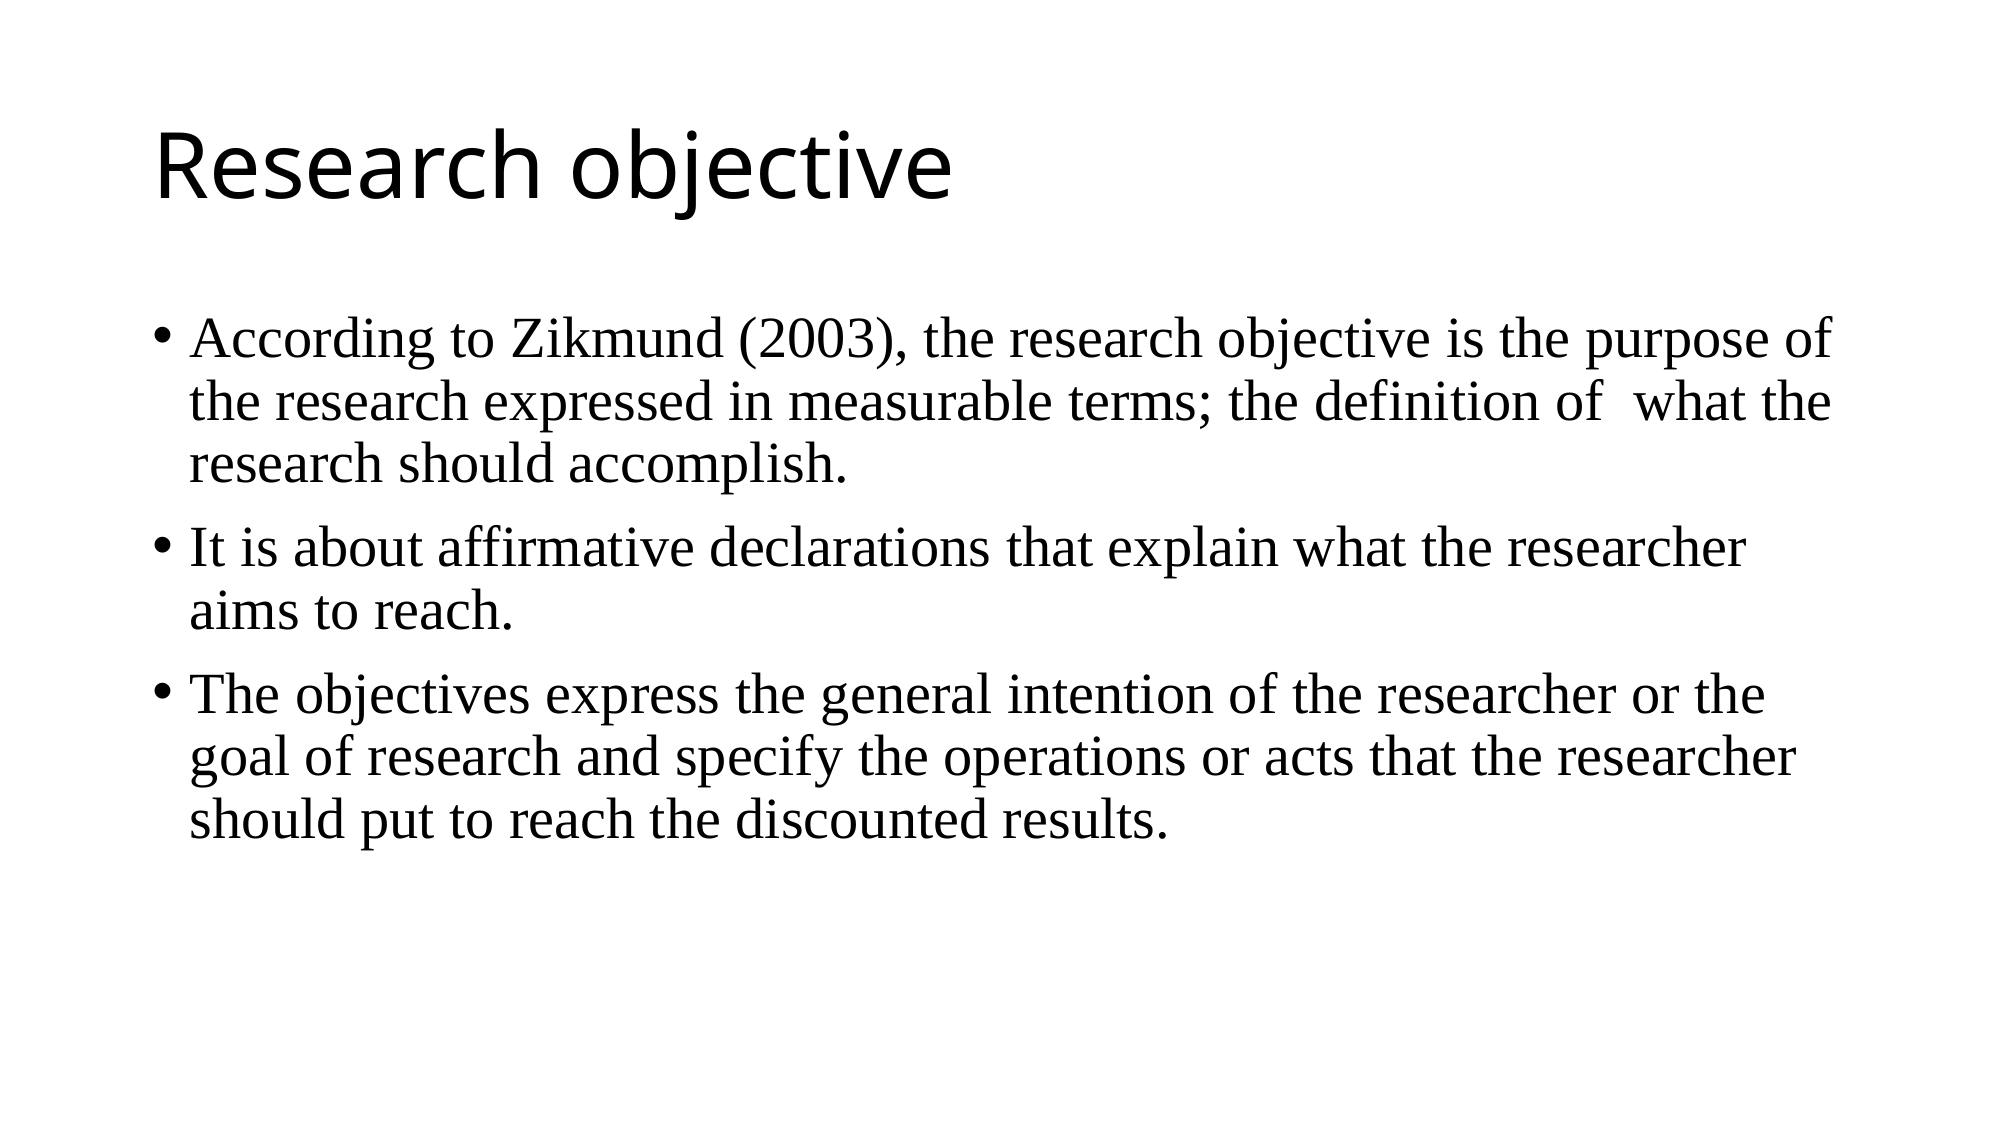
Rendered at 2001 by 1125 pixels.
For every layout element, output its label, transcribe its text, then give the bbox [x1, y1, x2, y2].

title Research objective [137, 59, 1863, 278]
list According to Zikmund (2003), the research objective is the purpose of the research expressed in measurable terms; the definition of what the research should accomplish. It is about affirmative declarations that explain what the researcher aims to reach. The objectives express the general intention of the researcher or the goal of research and specify the operations or acts that the researcher should put to reach the discounted results. [137, 299, 1863, 1014]
